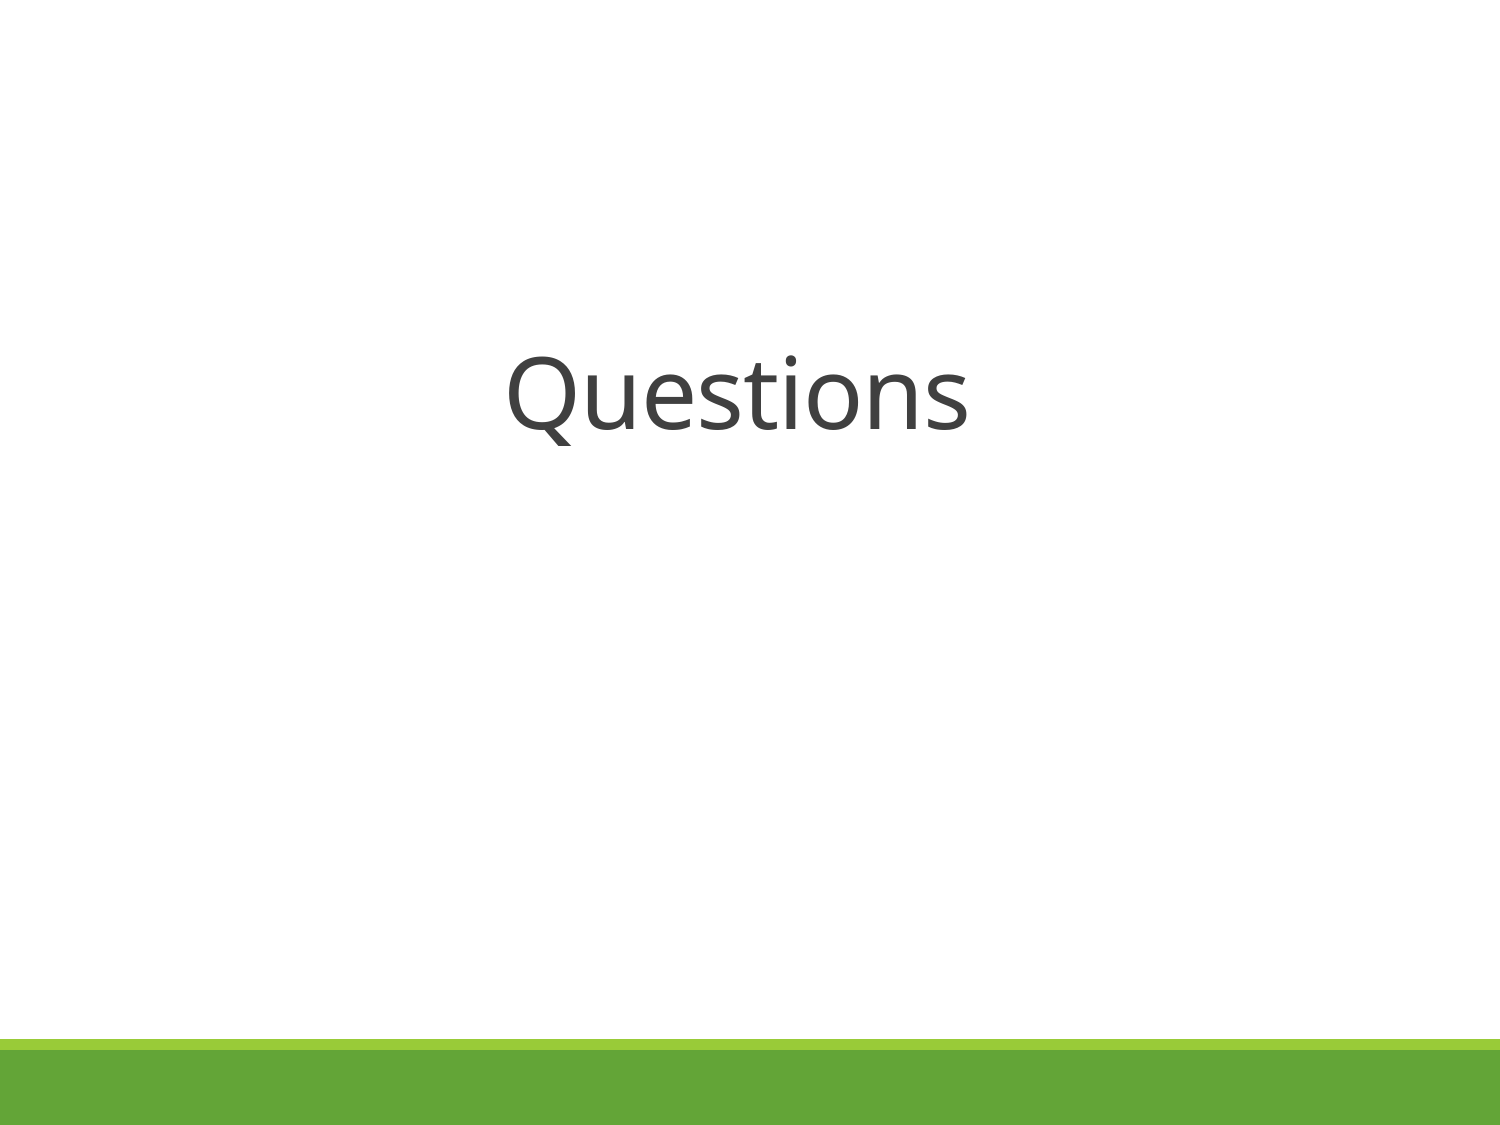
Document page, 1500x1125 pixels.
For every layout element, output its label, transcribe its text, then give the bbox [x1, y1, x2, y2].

title Questions [68, 126, 1407, 782]
